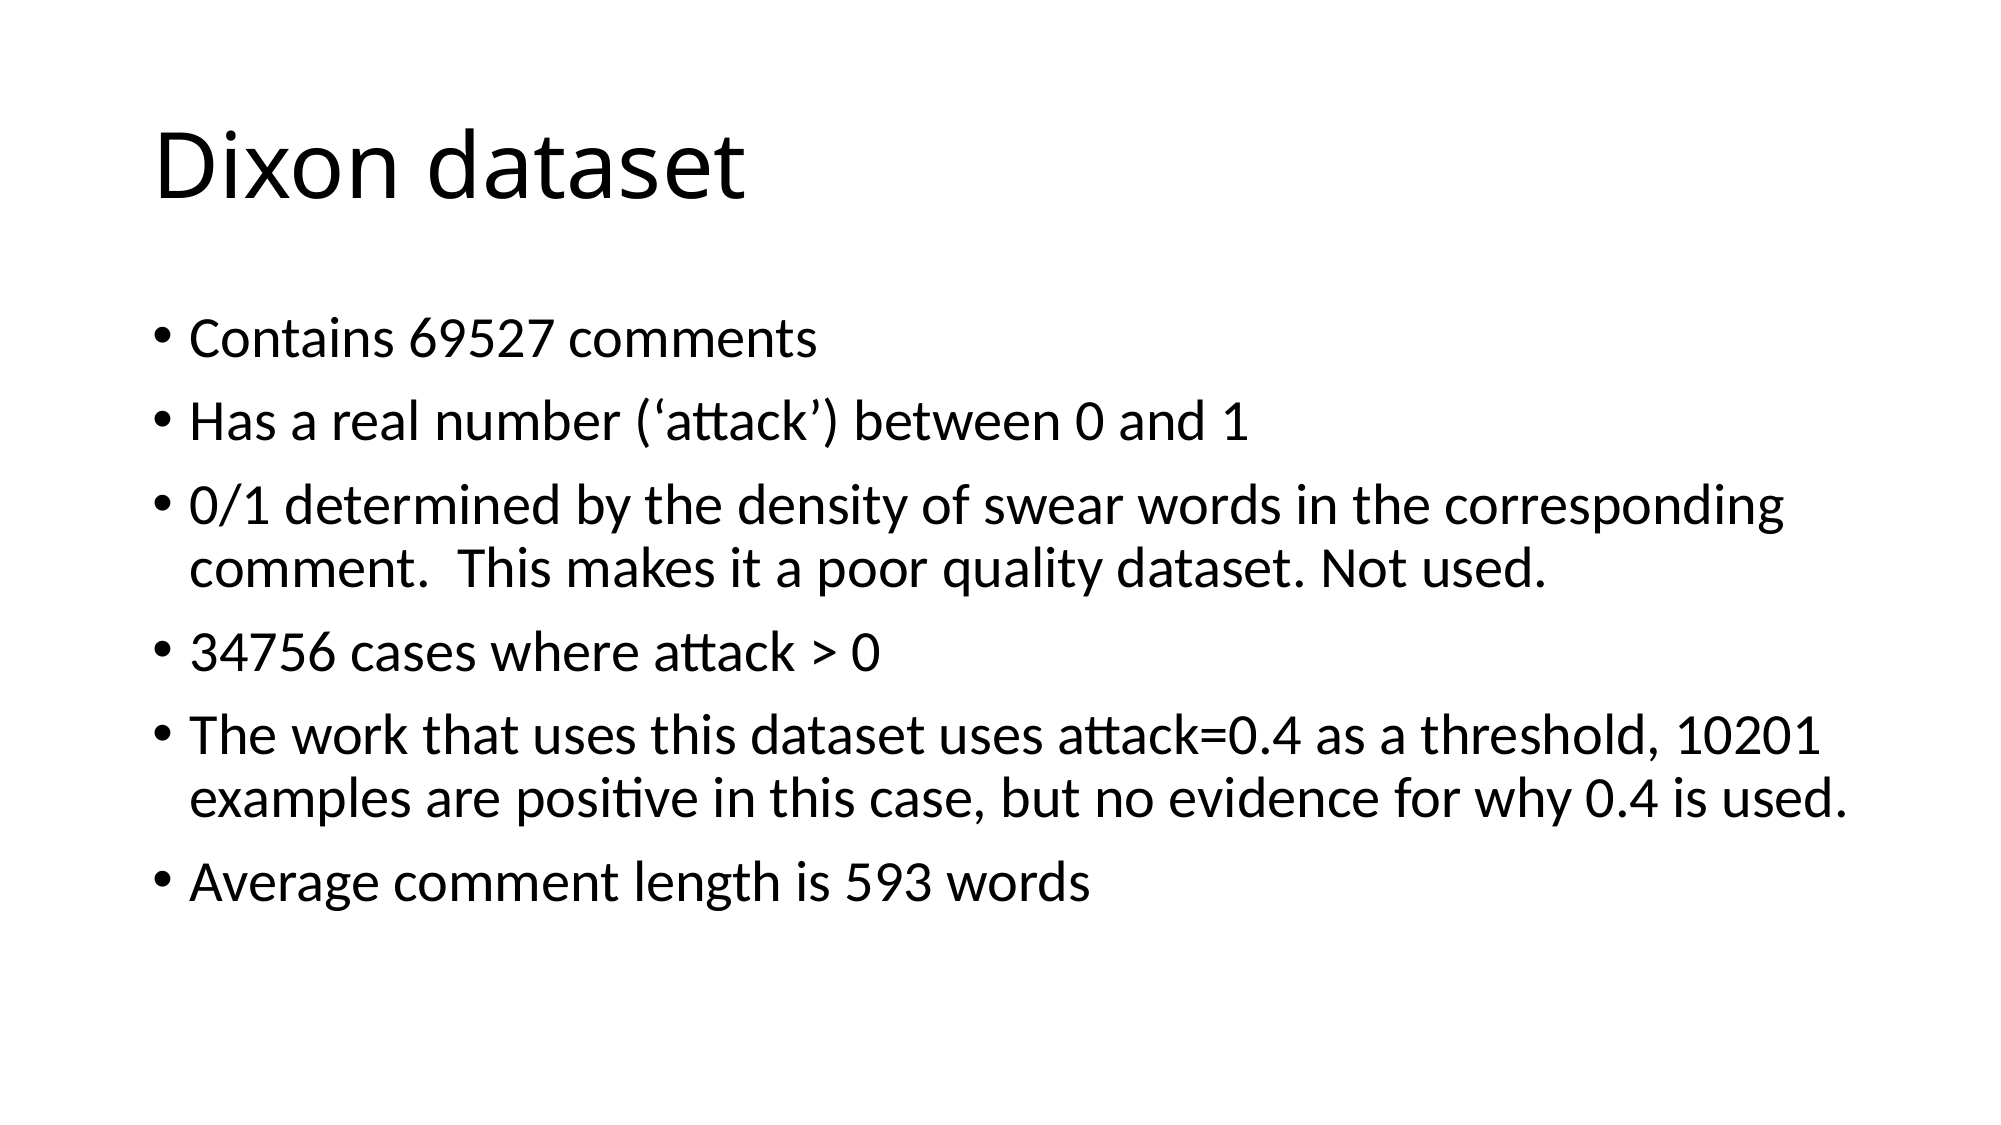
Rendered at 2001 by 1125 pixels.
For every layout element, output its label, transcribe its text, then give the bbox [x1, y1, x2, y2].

list Contains 69527 comments Has a real number (‘attack’) between 0 and 1 0/1 determined by the density of swear words in the corresponding comment. This makes it a poor quality dataset. Not used. 34756 cases where attack > 0 The work that uses this dataset uses attack=0.4 as a threshold, 10201 examples are positive in this case, but no evidence for why 0.4 is used. Average comment length is 593 words [137, 299, 1876, 1014]
title Dixon dataset [137, 59, 1863, 278]
